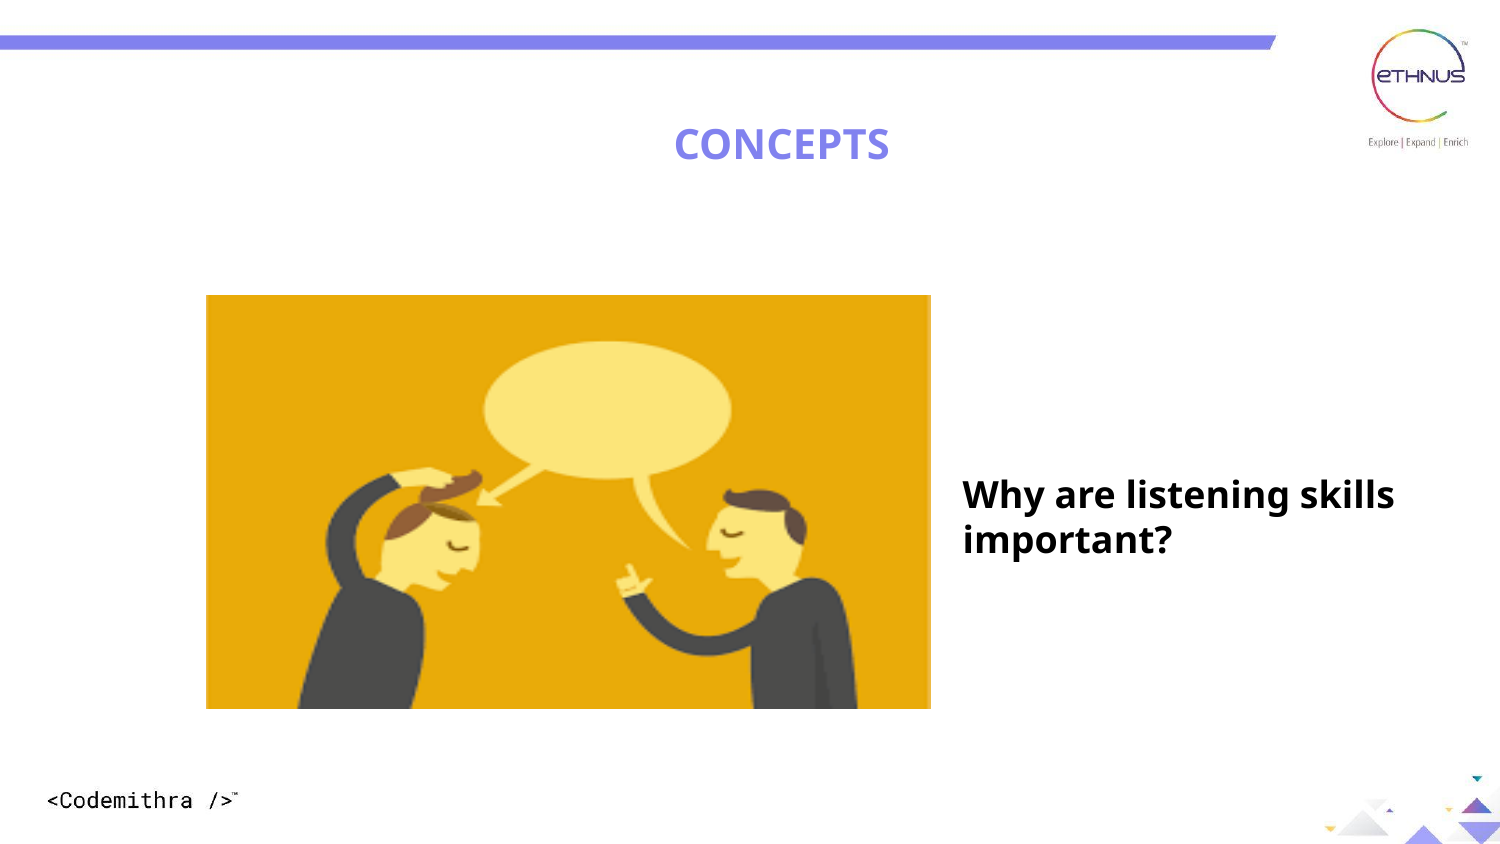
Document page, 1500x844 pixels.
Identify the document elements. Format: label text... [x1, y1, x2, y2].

text_box CONCEPTS [535, 103, 1028, 284]
picture [0, 1, 1500, 844]
text_box Why are listening skills important? [947, 455, 1440, 621]
